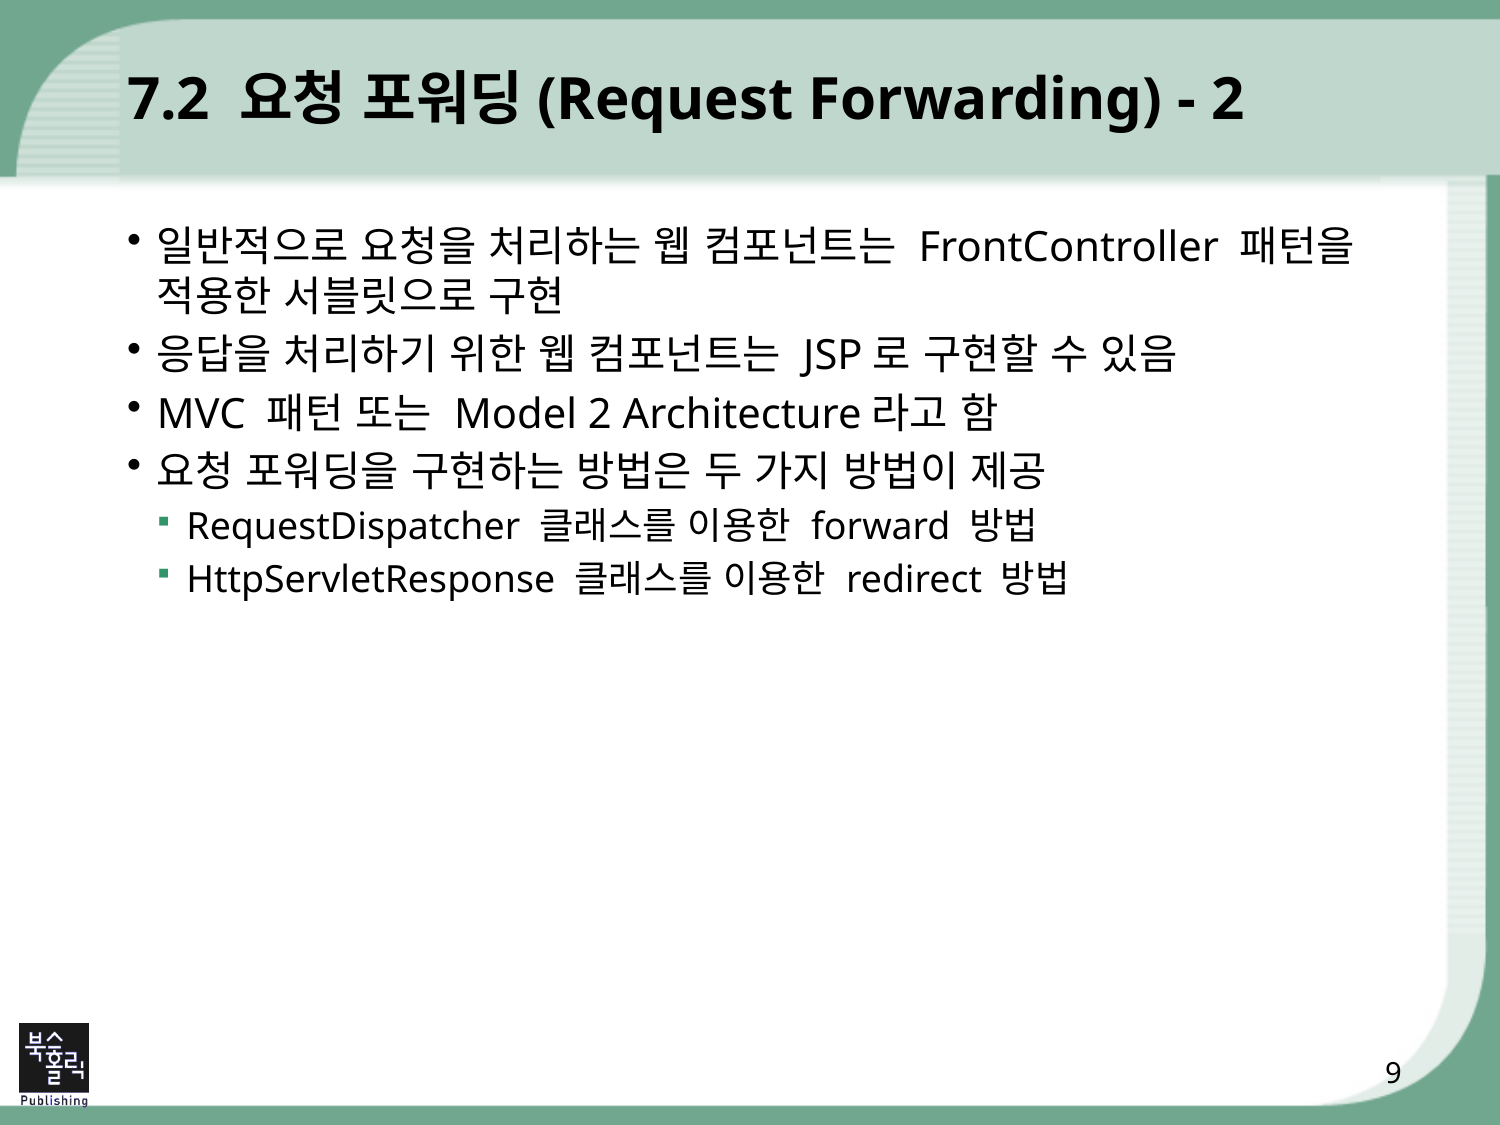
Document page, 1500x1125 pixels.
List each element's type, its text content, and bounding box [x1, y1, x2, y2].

title 7.2 요청 포워딩(Request Forwarding) - 2 [111, 18, 1500, 173]
slide_number 9 [1104, 1046, 1418, 1101]
list 일반적으로 요청을 처리하는 웹 컴포넌트는 FrontController 패턴을 적용한 서블릿으로 구현 응답을 처리하기 위한 웹 컴포넌트는 JSP로 구현할 수 있음 MVC 패턴 또는 Model 2 Architecture라고 함 요청 포워딩을 구현하는 방법은 두 가지 방법이 제공 RequestDispatcher 클래스를 이용한 forward 방법 HttpServletResponse 클래스를 이용한 redirect 방법 [111, 212, 1422, 1012]
